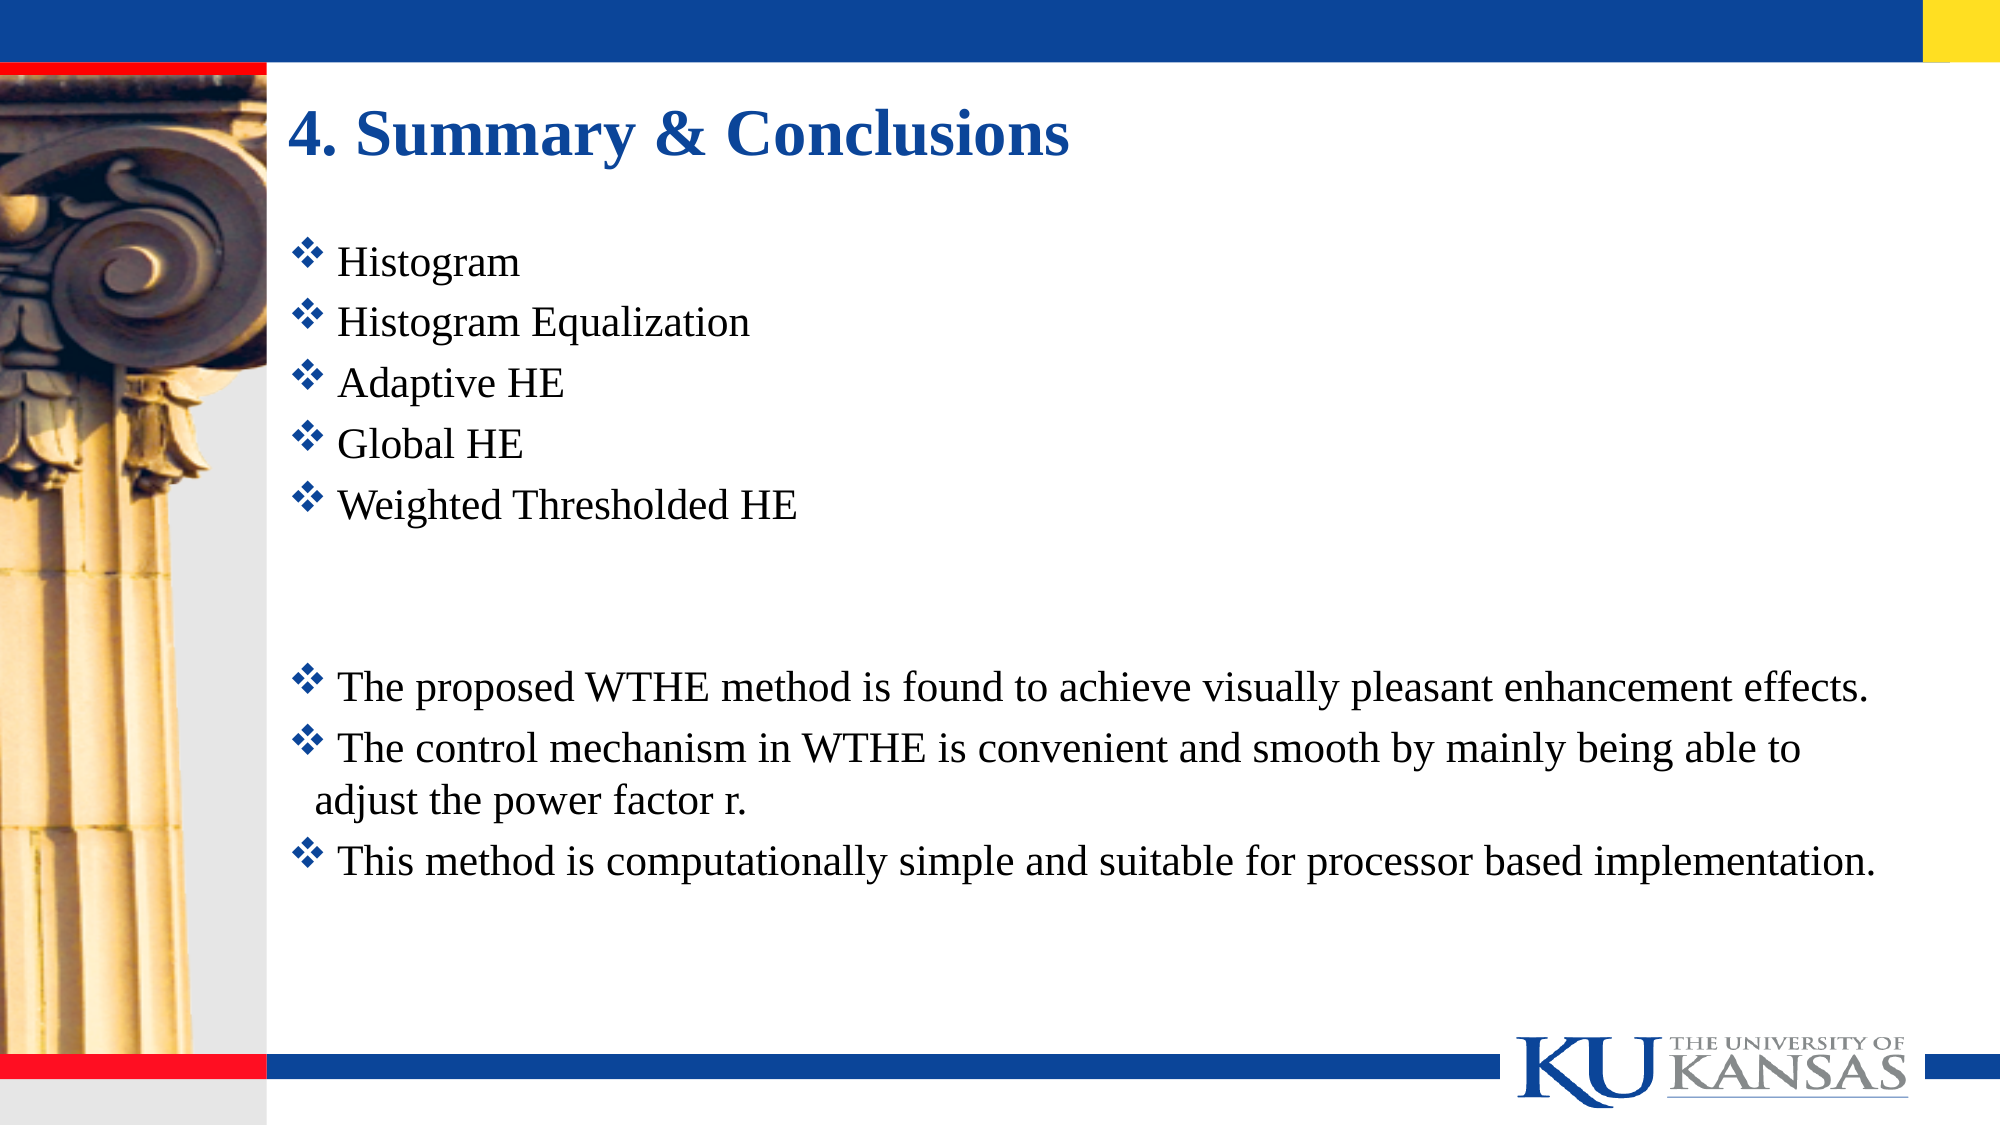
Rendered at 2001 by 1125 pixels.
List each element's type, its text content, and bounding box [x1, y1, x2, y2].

list Histogram Histogram Equalization Adaptive HE Global HE Weighted Thresholded HE The proposed WTHE method is found to achieve visually pleasant enhancement effects. The control mechanism in WTHE is convenient and smooth by mainly being able to adjust the power factor r. This method is computationally simple and suitable for processor based implementation. [273, 224, 1904, 995]
title 4. Summary & Conclusions [273, 80, 1833, 224]
picture [0, 75, 267, 1054]
picture [1500, 1024, 1925, 1118]
